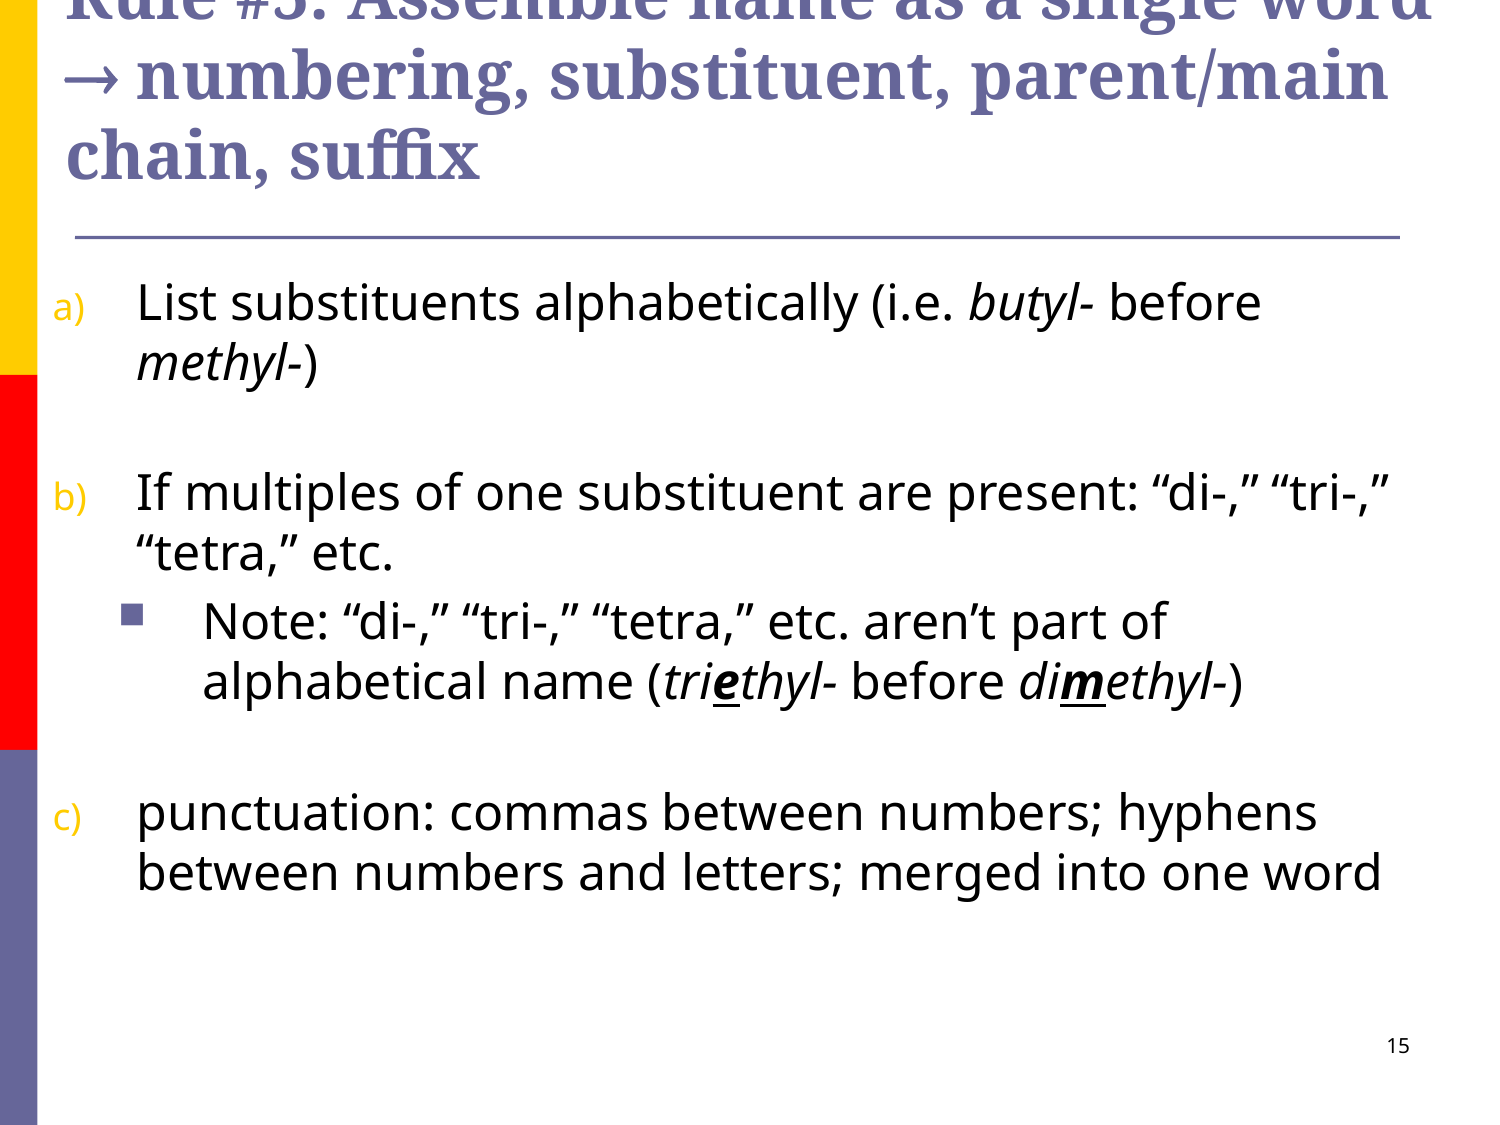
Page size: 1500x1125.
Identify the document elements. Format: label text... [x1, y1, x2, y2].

title Rule #5: Assemble name as a single word  numbering, substituent, parent/main chain, suffix [50, 0, 1500, 200]
list List substituents alphabetically (i.e. butyl- before methyl-) If multiples of one substituent are present: “di-,” “tri-,” “tetra,” etc. Note: “di-,” “tri-,” “tetra,” etc. aren’t part of alphabetical name (triethyl- before dimethyl-) punctuation: commas between numbers; hyphens between numbers and letters; merged into one word [37, 262, 1463, 1006]
slide_number 15 [1074, 1025, 1425, 1100]
